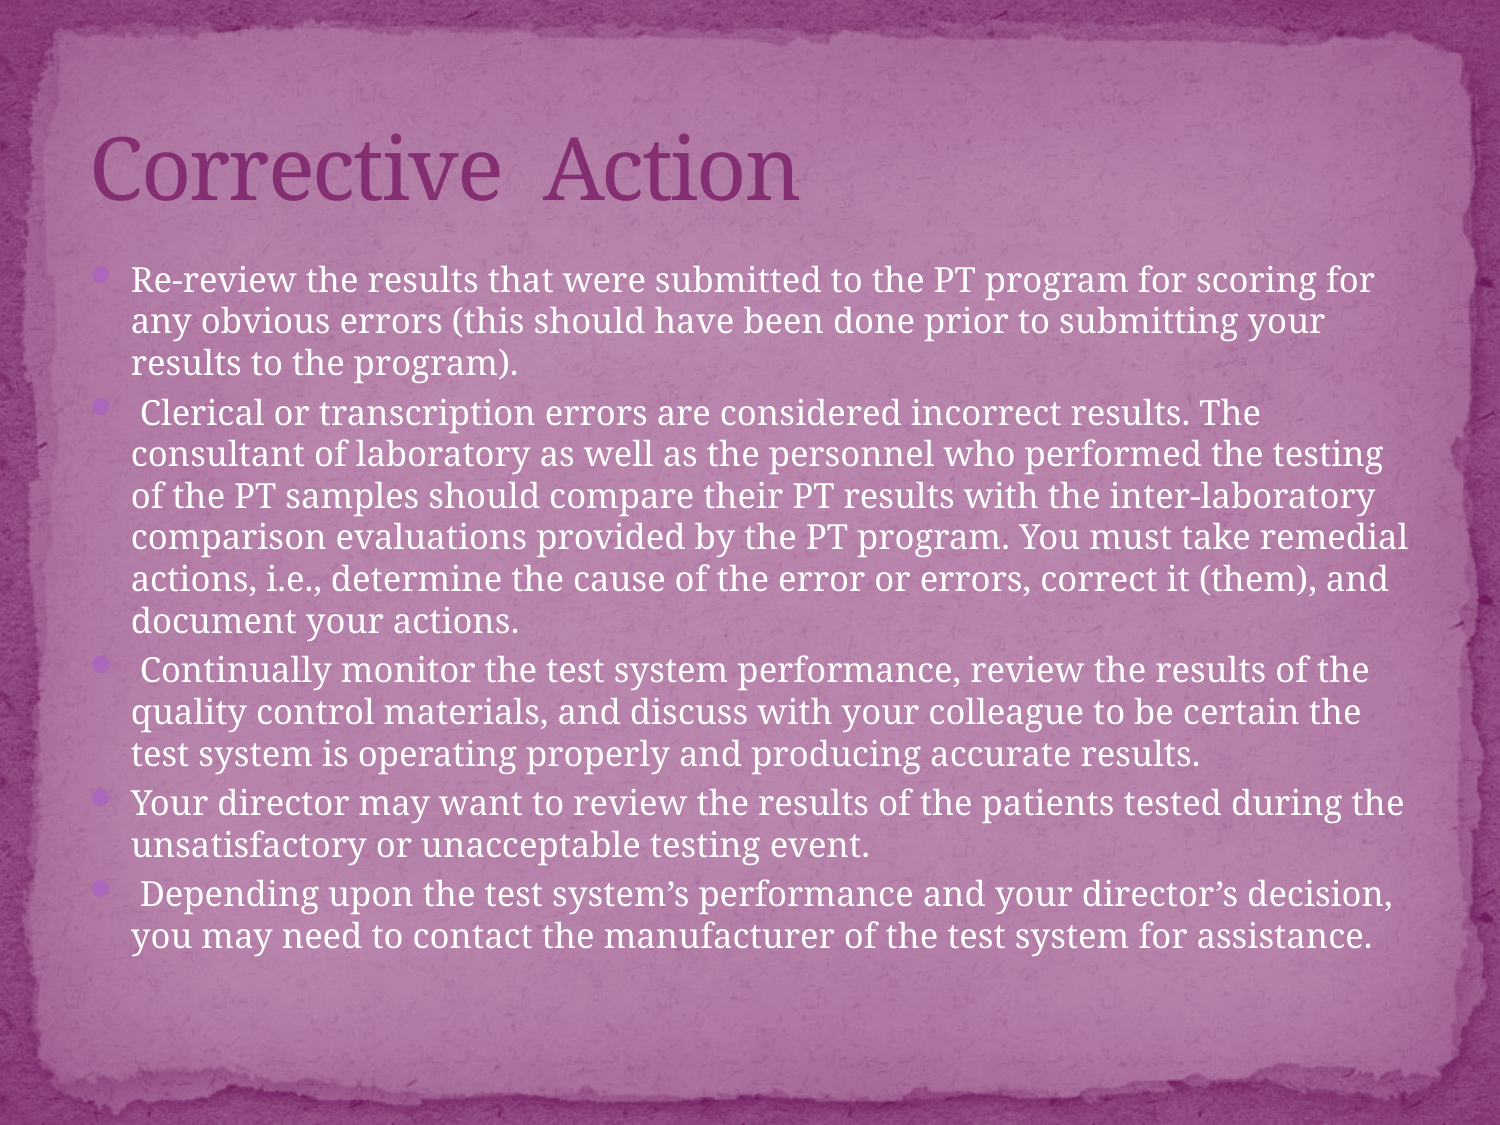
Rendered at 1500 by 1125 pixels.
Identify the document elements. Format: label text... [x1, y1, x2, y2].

list Re-review the results that were submitted to the PT program for scoring for any obvious errors (this should have been done prior to submitting your results to the program). Clerical or transcription errors are considered incorrect results. The consultant of laboratory as well as the personnel who performed the testing of the PT samples should compare their PT results with the inter-laboratory comparison evaluations provided by the PT program. You must take remedial actions, i.e., determine the cause of the error or errors, correct it (them), and document your actions. Continually monitor the test system performance, review the results of the quality control materials, and discuss with your colleague to be certain the test system is operating properly and producing accurate results. Your director may want to review the results of the patients tested during the unsatisfactory or unacceptable testing event. Depending upon the test system’s performance and your director’s decision, you may need to contact the manufacturer of the test system for assistance. [75, 249, 1425, 1000]
title Corrective Action [74, 24, 1425, 225]
